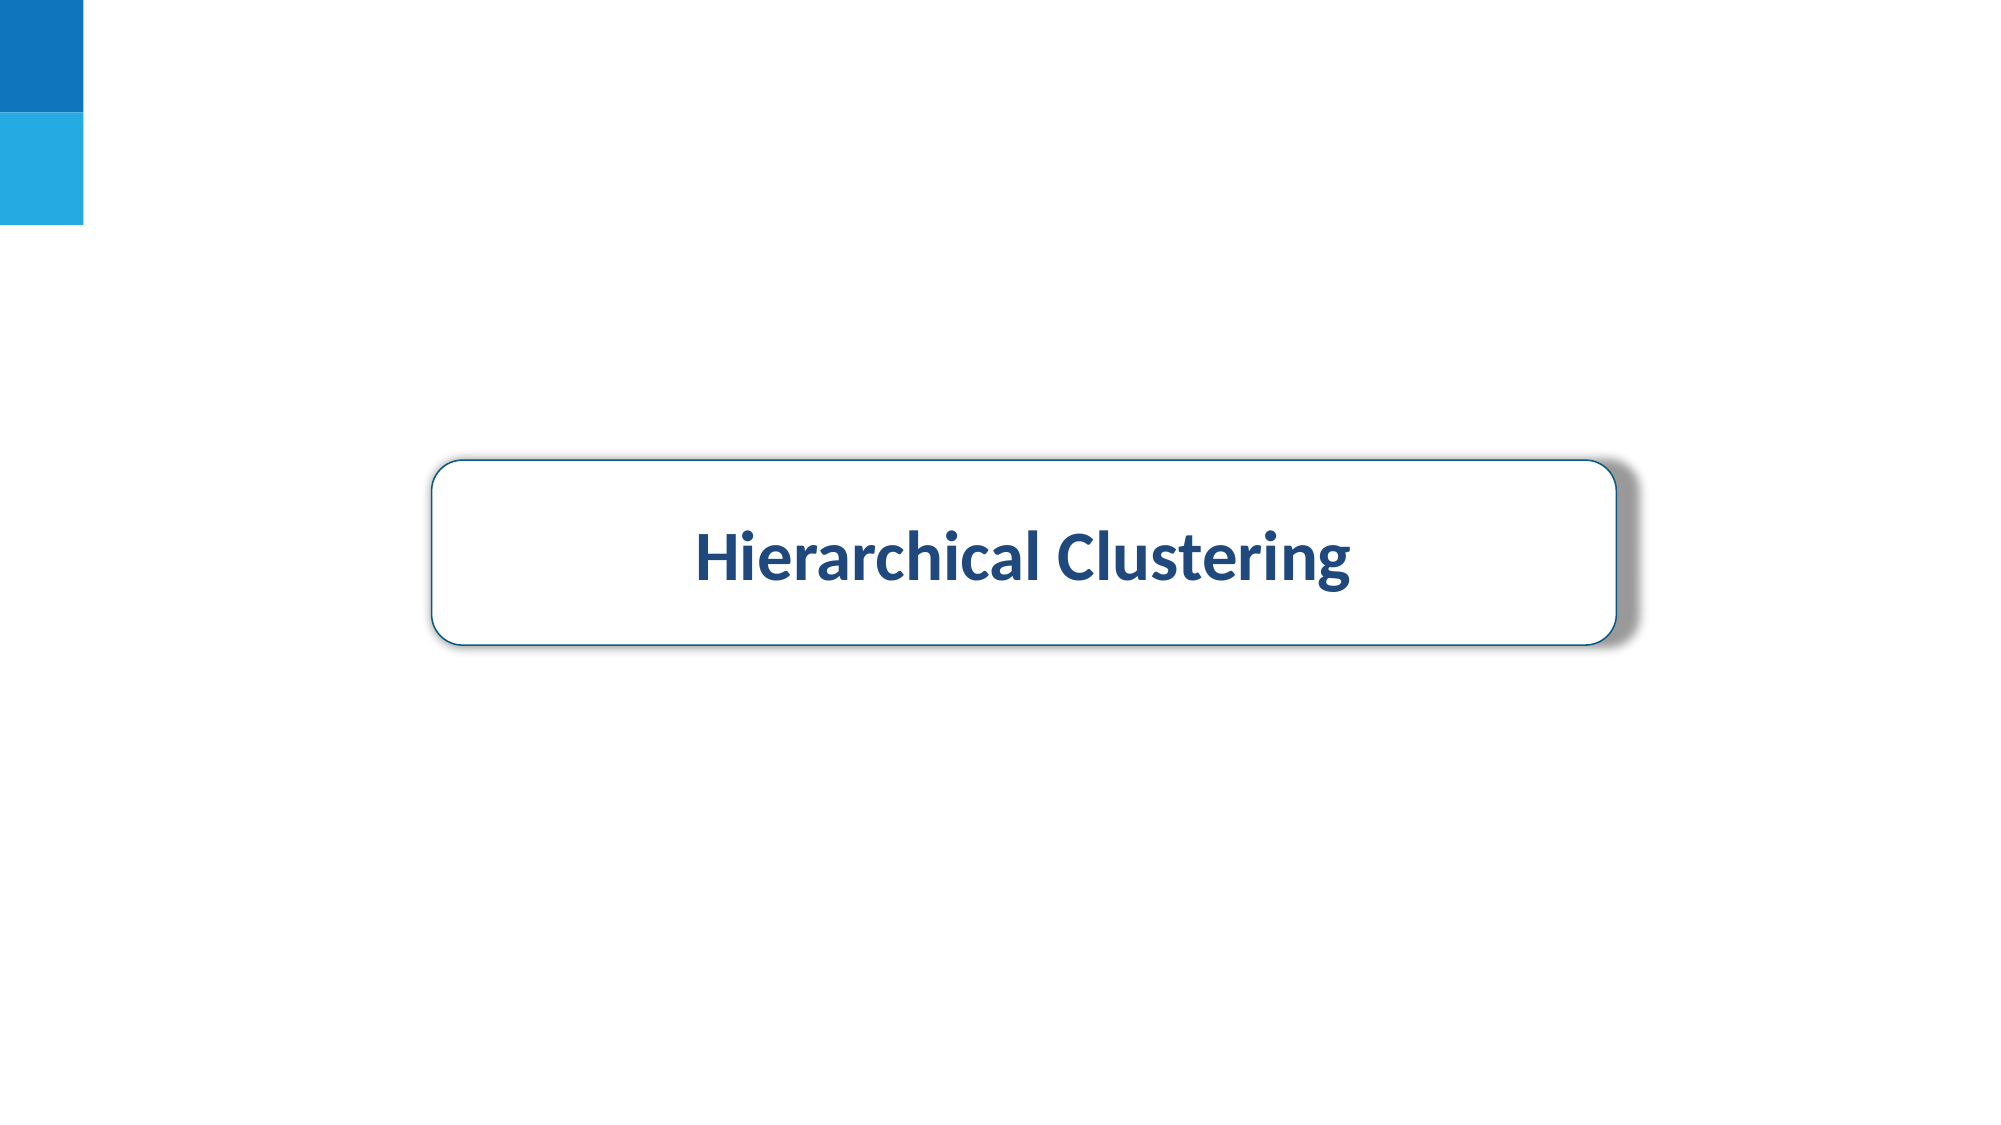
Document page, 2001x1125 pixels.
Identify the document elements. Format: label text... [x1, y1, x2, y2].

text_box Hierarchical Clustering [431, 460, 1617, 646]
